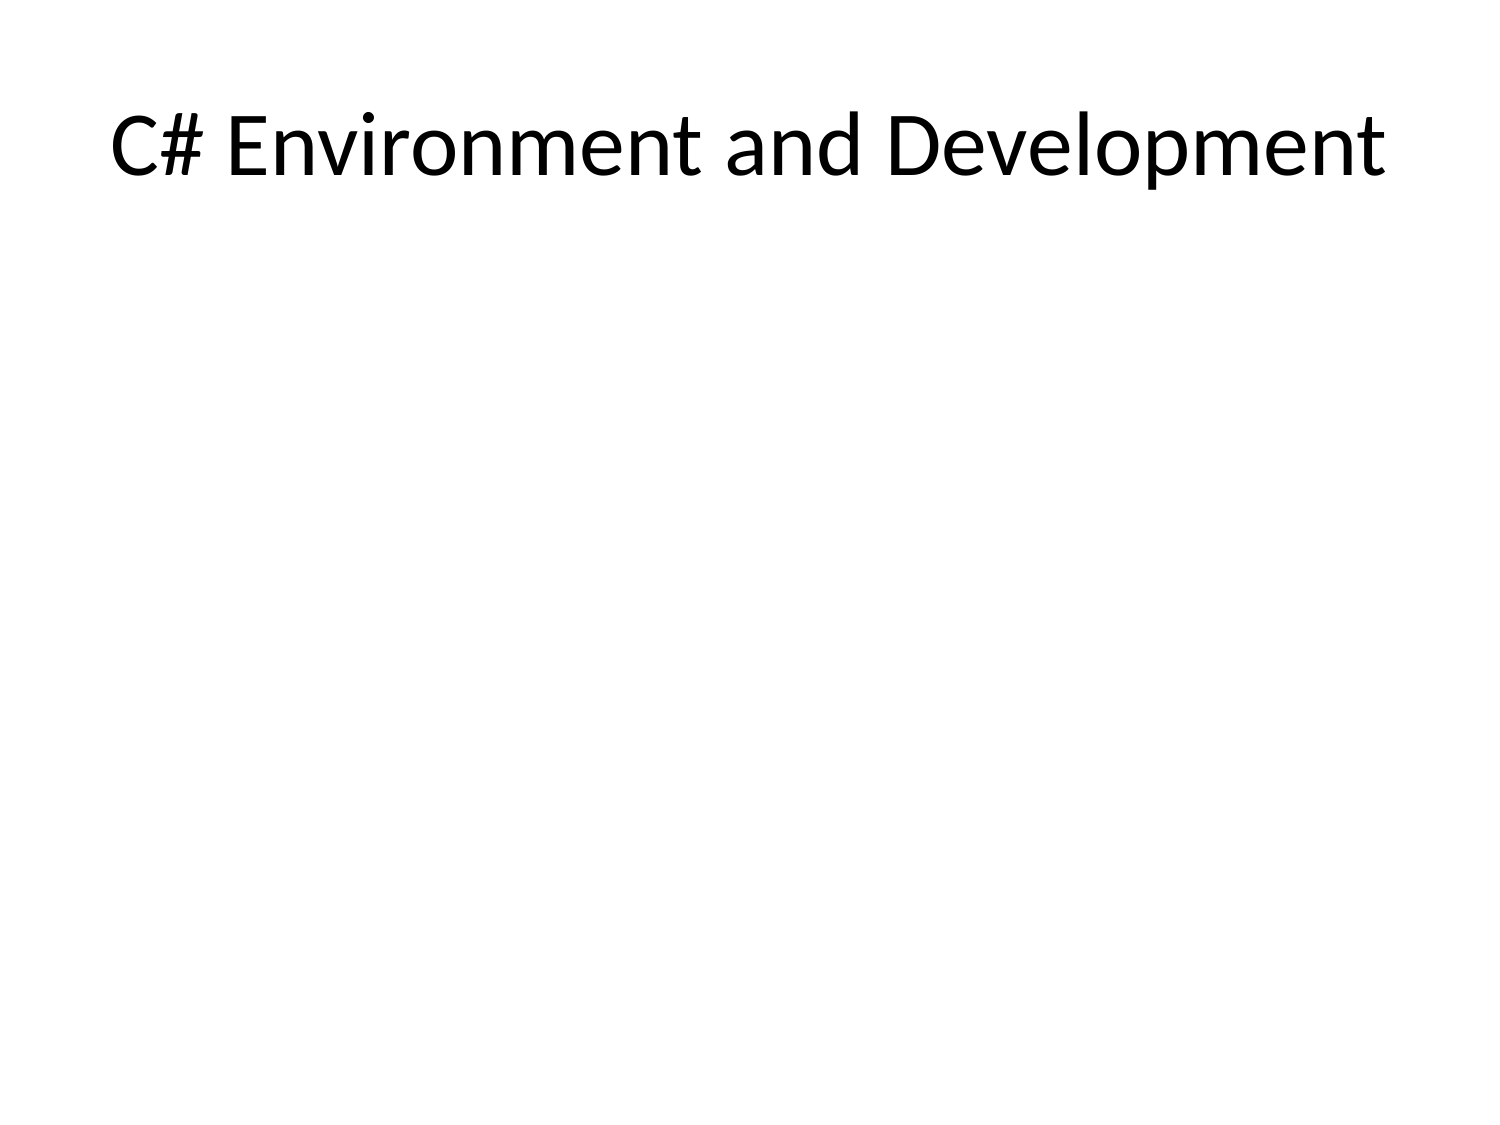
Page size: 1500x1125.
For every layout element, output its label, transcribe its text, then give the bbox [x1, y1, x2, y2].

title C# Environment and Development [75, 45, 1425, 233]
